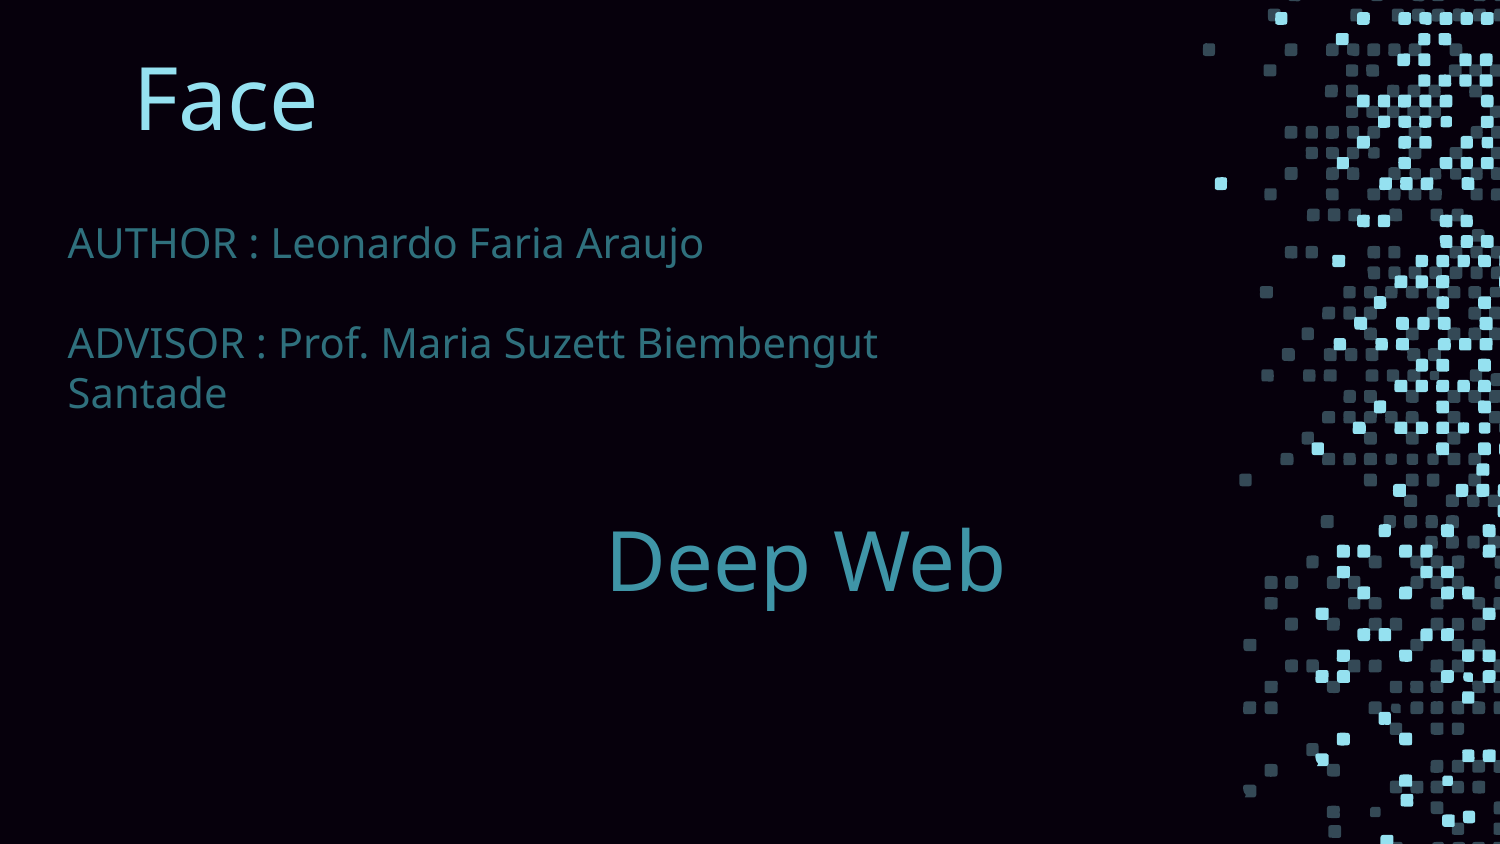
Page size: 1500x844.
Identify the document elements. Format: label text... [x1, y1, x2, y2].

list Deep Web [590, 492, 1046, 682]
text_box AUTHOR : Leonardo Faria Araujo ADVISOR : Prof. Maria Suzett Biembengut Santade [53, 209, 1046, 424]
title Face [118, 48, 1382, 142]
